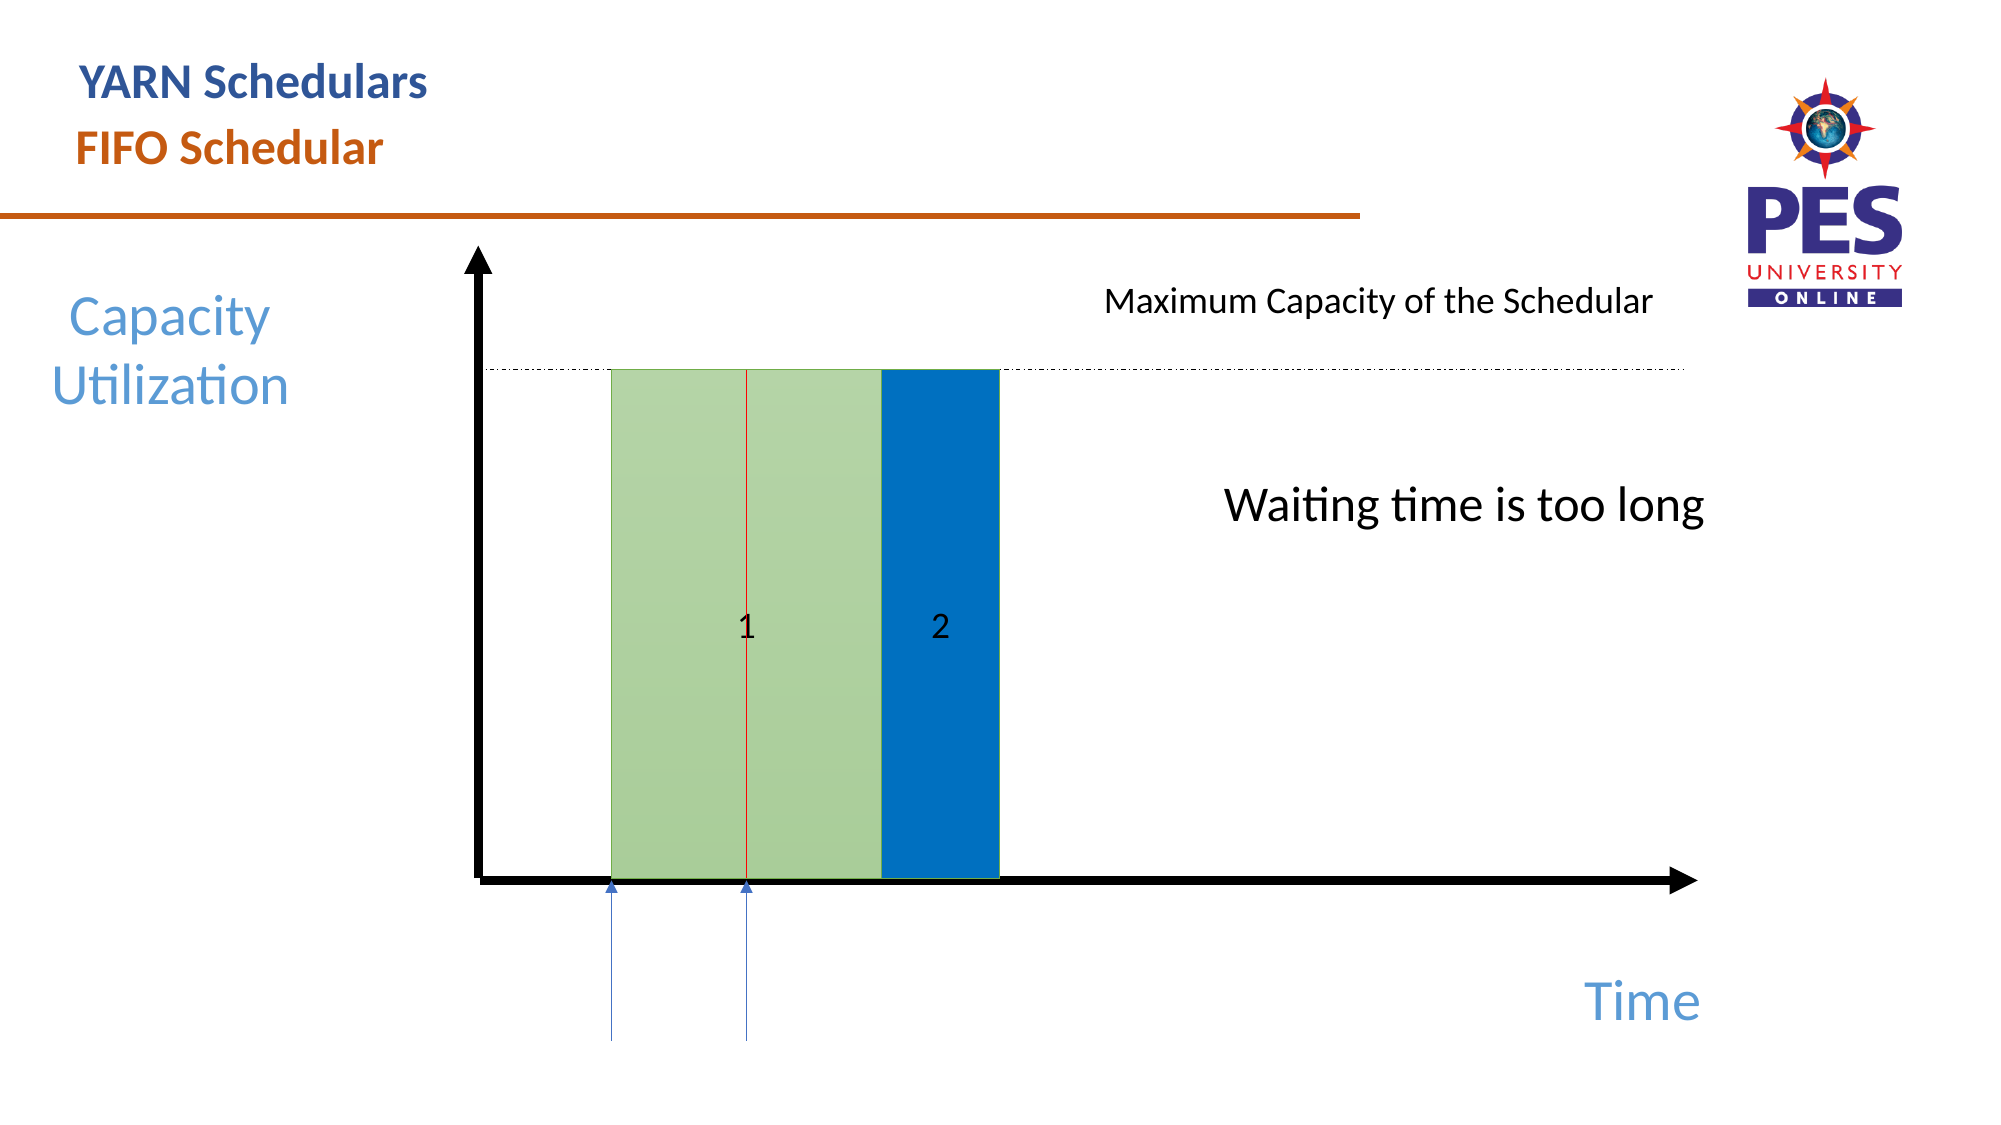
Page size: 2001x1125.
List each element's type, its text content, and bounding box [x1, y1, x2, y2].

text_box 1 [747, 370, 881, 879]
text_box YARN Schedulars [64, 41, 1295, 117]
text_box FIFO Schedular [60, 106, 1374, 182]
picture [1748, 76, 1902, 307]
text_box Time [1569, 954, 1717, 1040]
text_box 2 [881, 370, 1000, 879]
text_box Maximum Capacity of the Schedular [1089, 269, 1718, 329]
text_box 1 [611, 370, 746, 879]
text_box Waiting time is too long [1209, 463, 1932, 539]
text_box Capacity Utilization [0, 269, 342, 425]
